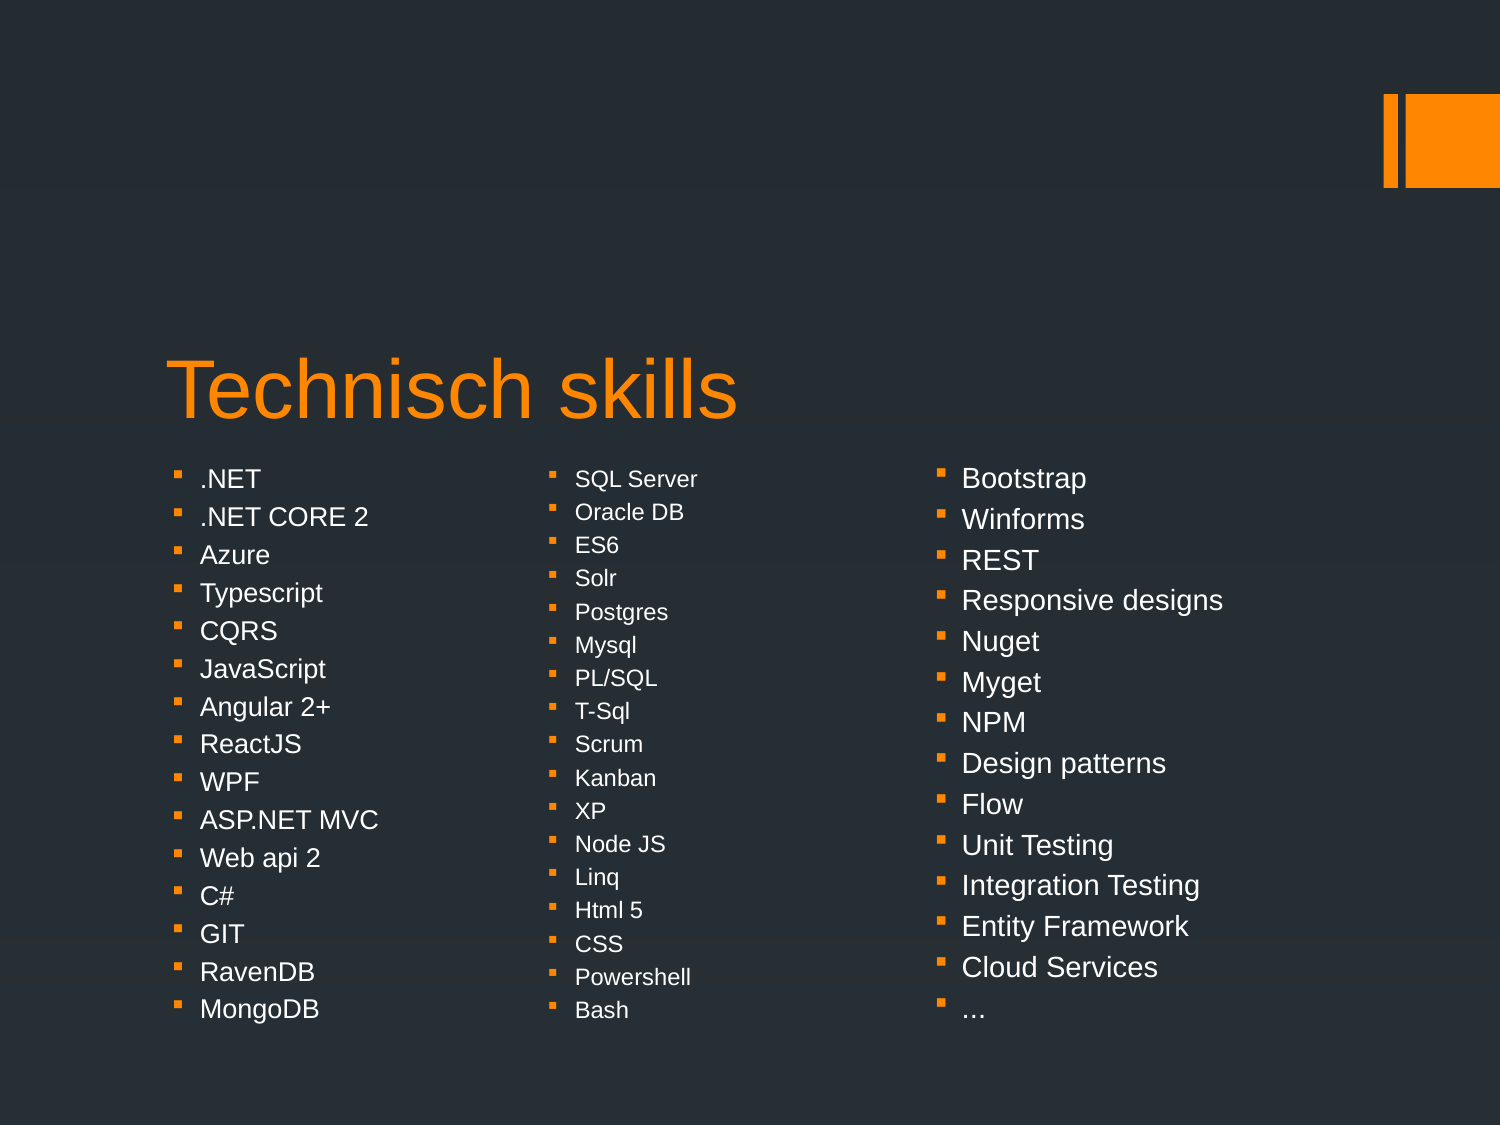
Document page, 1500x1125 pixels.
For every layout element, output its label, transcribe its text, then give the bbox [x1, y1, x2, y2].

text_box Bootstrap Winforms REST Responsive designs Nuget Myget NPM Design patterns Flow Unit Testing Integration Testing Entity Framework Cloud Services ... [912, 451, 1301, 1033]
text_box SQL Server Oracle DB ES6 Solr Postgres Mysql PL/SQL T-Sql Scrum Kanban XP Node JS Linq Html 5 CSS Powershell Bash [525, 456, 913, 1037]
list .NET .NET CORE 2 Azure Typescript CQRS JavaScript Angular 2+ ReactJS WPF ASP.NET MVC Web api 2 C# GIT RavenDB MongoDB [150, 454, 538, 1035]
title Technisch skills [150, 253, 1350, 443]
